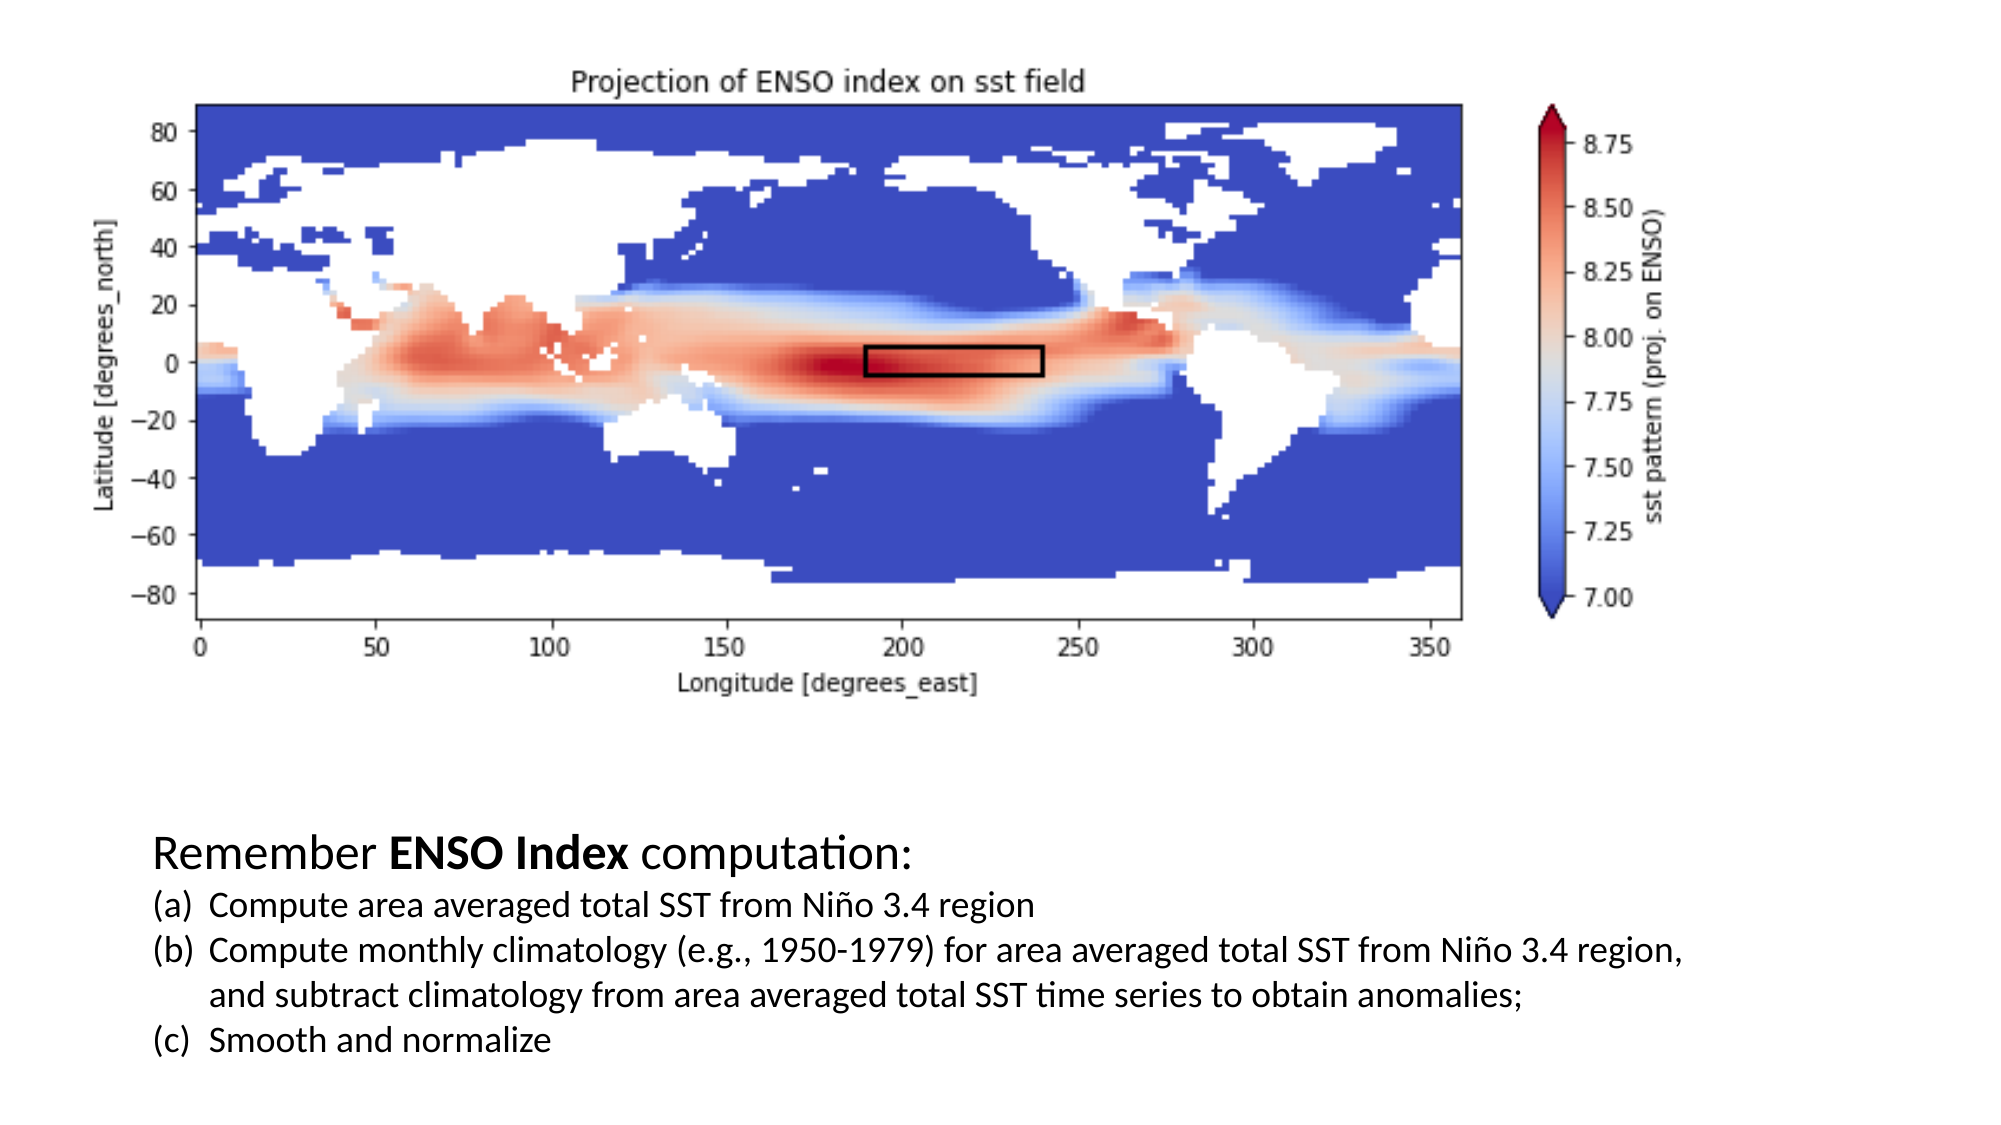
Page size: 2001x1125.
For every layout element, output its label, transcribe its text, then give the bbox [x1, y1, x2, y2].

text_box Remember ENSO Index computation: Compute area averaged total SST from Niño 3.4 region Compute monthly climatology (e.g., 1950-1979) for area averaged total SST from Niño 3.4 region, and subtract climatology from area averaged total SST time series to obtain anomalies; Smooth and normalize [137, 812, 1762, 1068]
picture [59, 55, 1709, 723]
